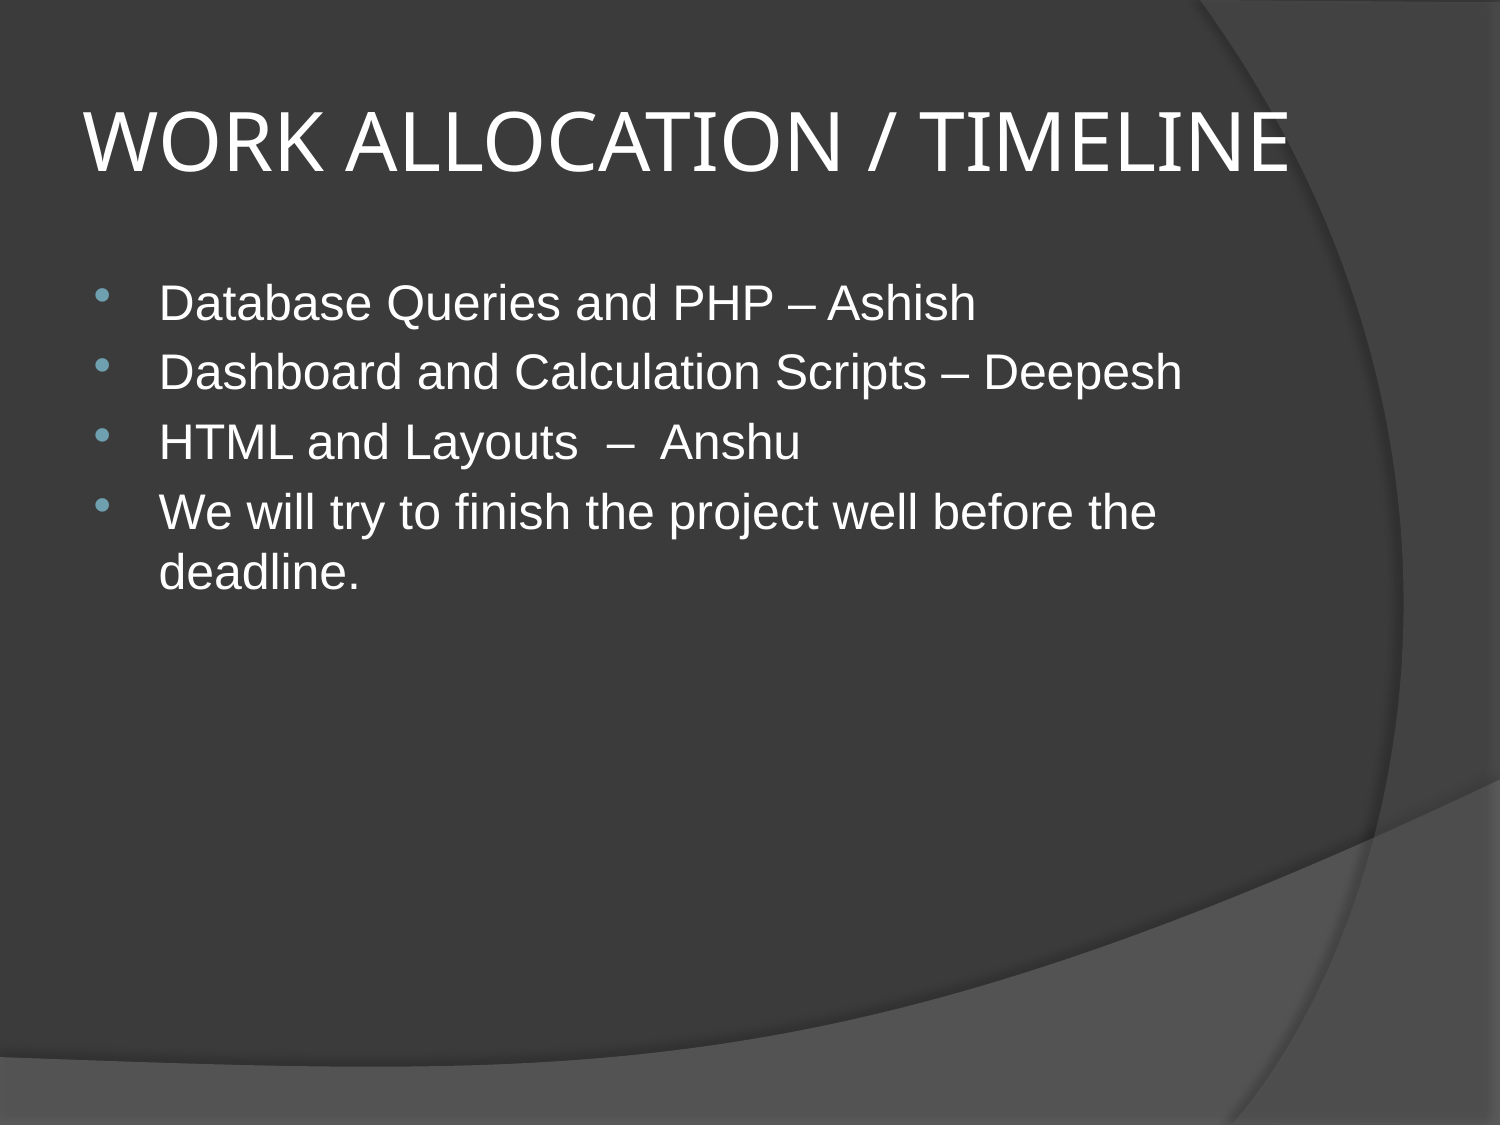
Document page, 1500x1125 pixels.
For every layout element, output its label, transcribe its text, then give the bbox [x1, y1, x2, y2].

title WORK ALLOCATION / TIMELINE [75, 45, 1425, 233]
list Database Queries and PHP – Ashish Dashboard and Calculation Scripts – Deepesh HTML and Layouts – Anshu We will try to finish the project well before the deadline. [75, 262, 1300, 1005]
